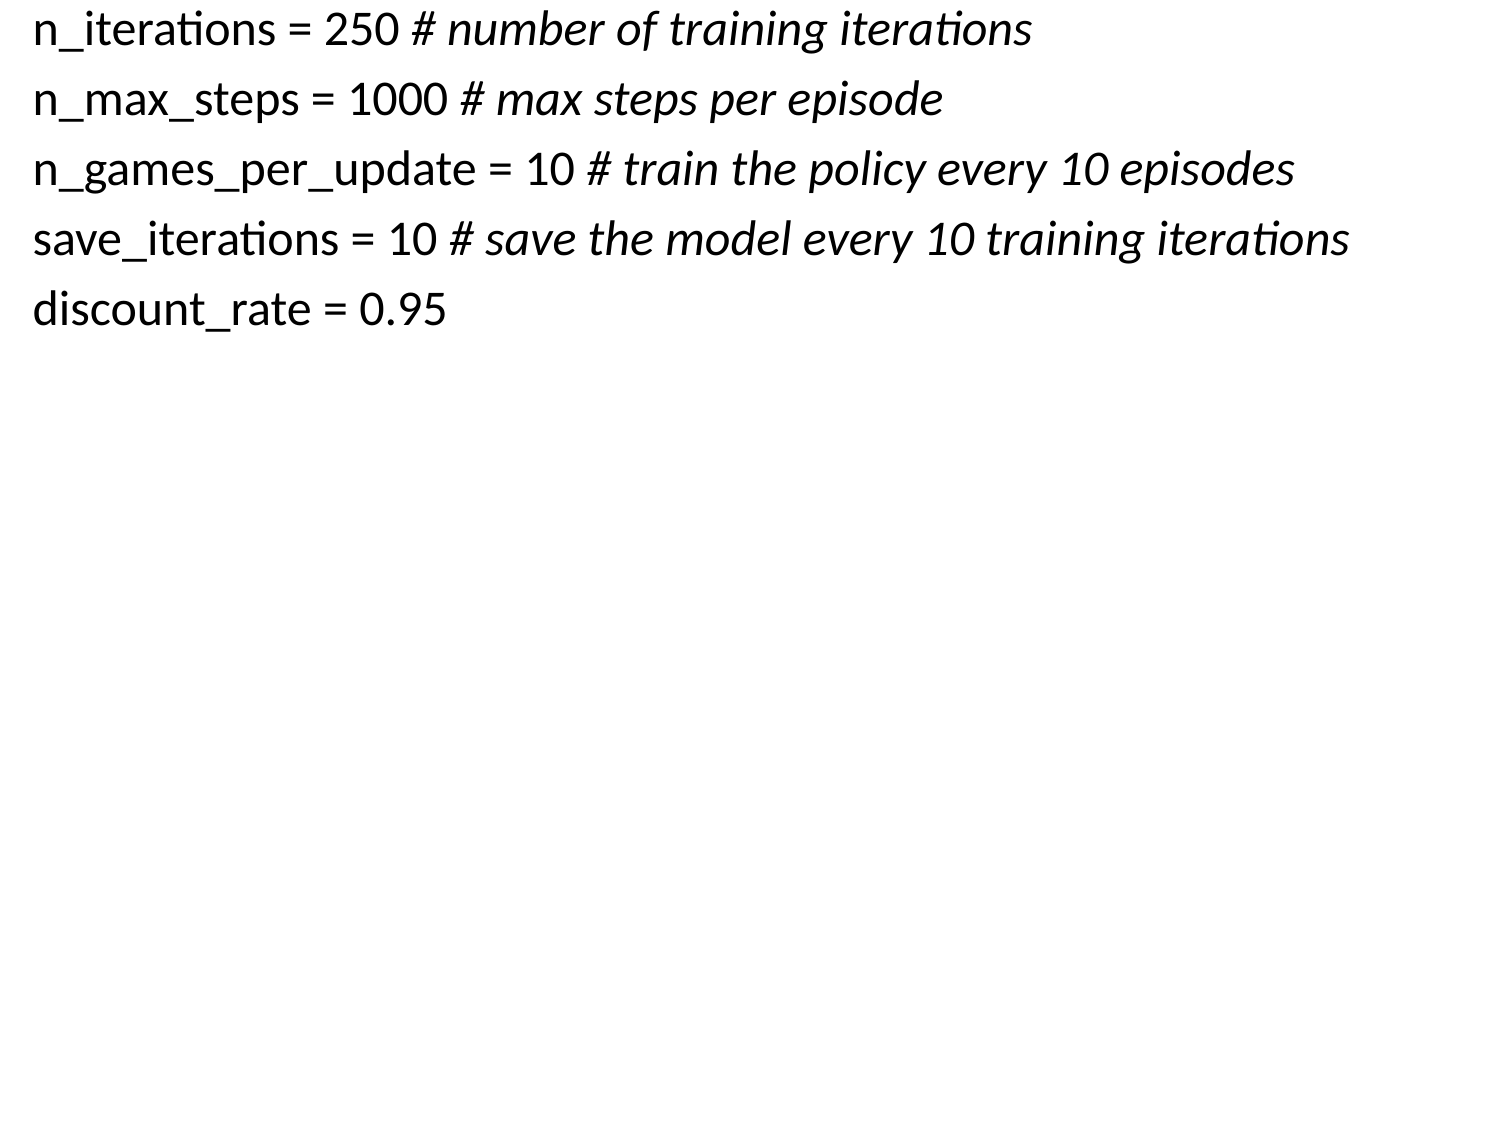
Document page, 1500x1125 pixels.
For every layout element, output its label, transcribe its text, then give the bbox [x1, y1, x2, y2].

list n_iterations = 250 # number of training iterations n_max_steps = 1000 # max steps per episode n_games_per_update = 10 # train the policy every 10 episodes save_iterations = 10 # save the model every 10 training iterations discount_rate = 0.95 [17, 0, 1500, 1114]
